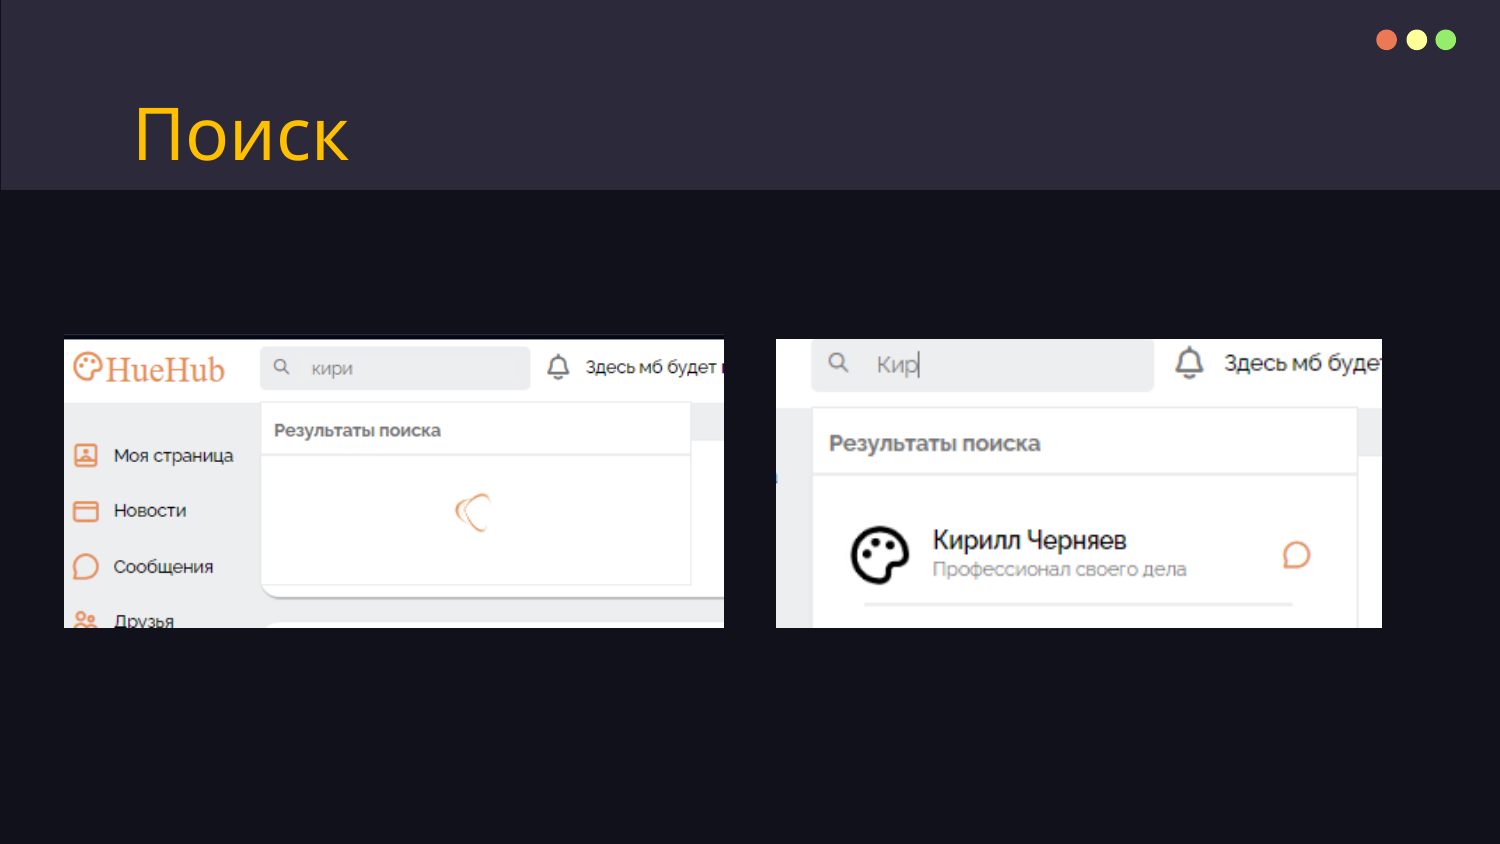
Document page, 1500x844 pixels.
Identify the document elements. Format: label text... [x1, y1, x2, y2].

picture [776, 339, 1383, 628]
title Поиск [116, 72, 1382, 167]
picture [64, 334, 724, 628]
